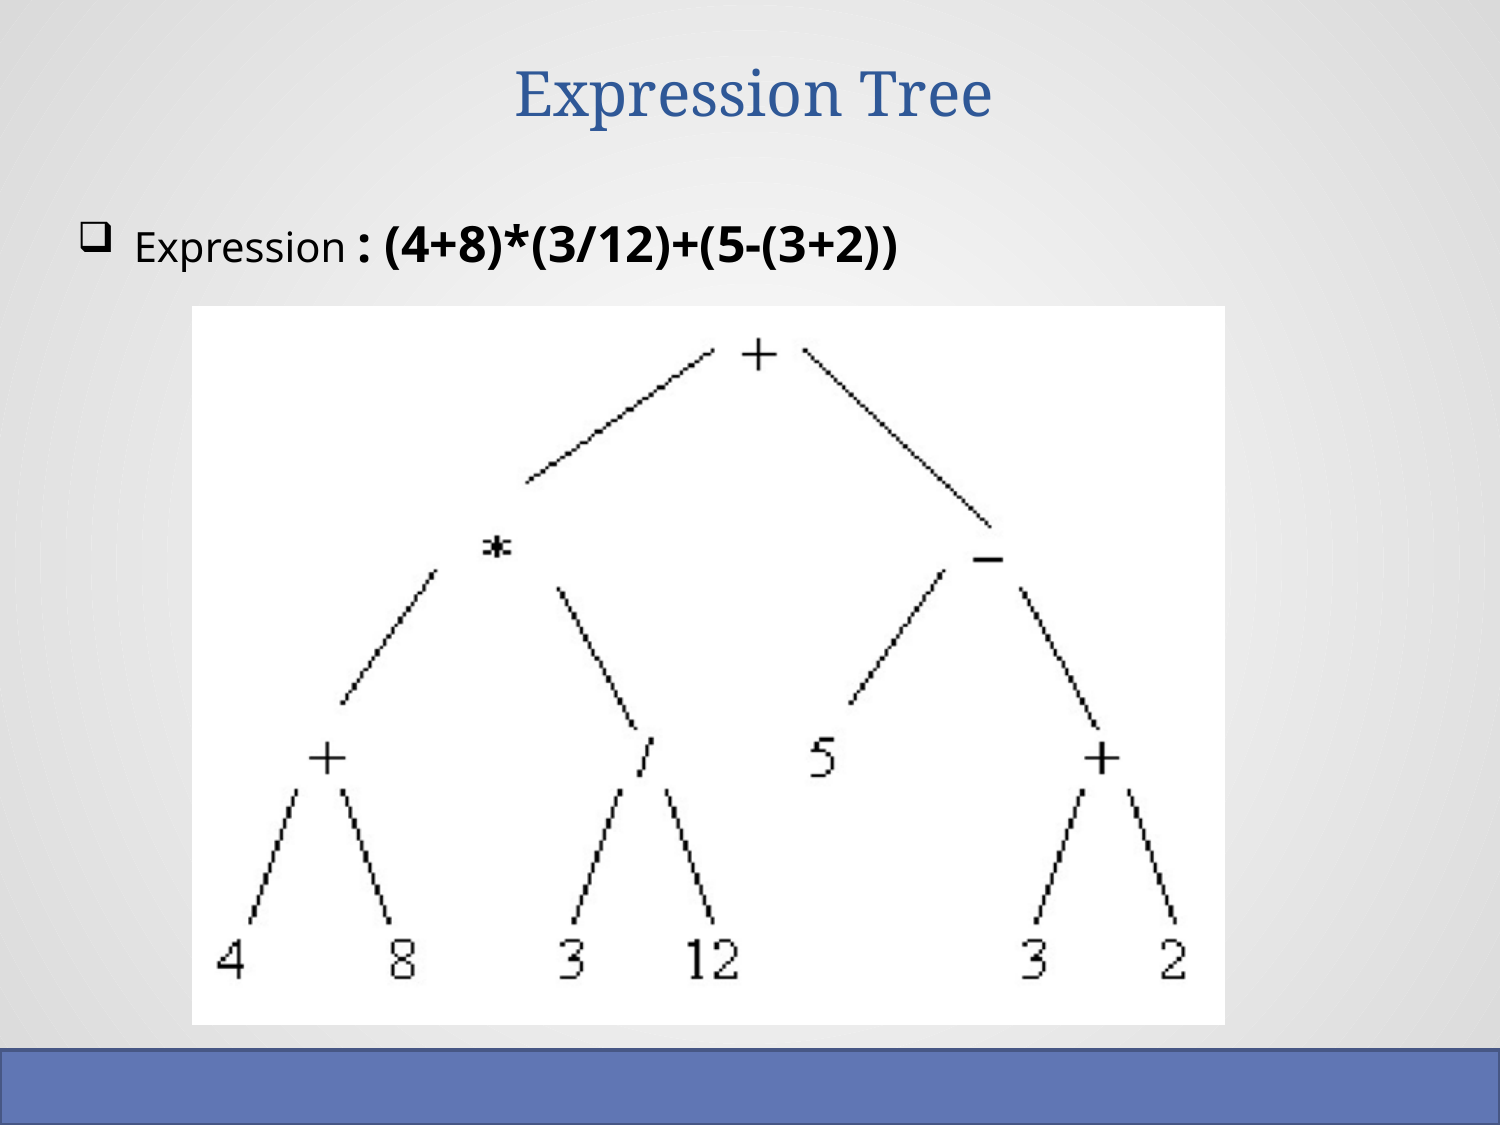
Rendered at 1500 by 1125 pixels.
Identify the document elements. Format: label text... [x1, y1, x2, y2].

picture [192, 306, 1226, 1026]
list Expression : (4+8)*(3/12)+(5-(3+2)) [62, 174, 1425, 1048]
title Expression Tree [87, 12, 1438, 125]
text_box [0, 1048, 1500, 1125]
